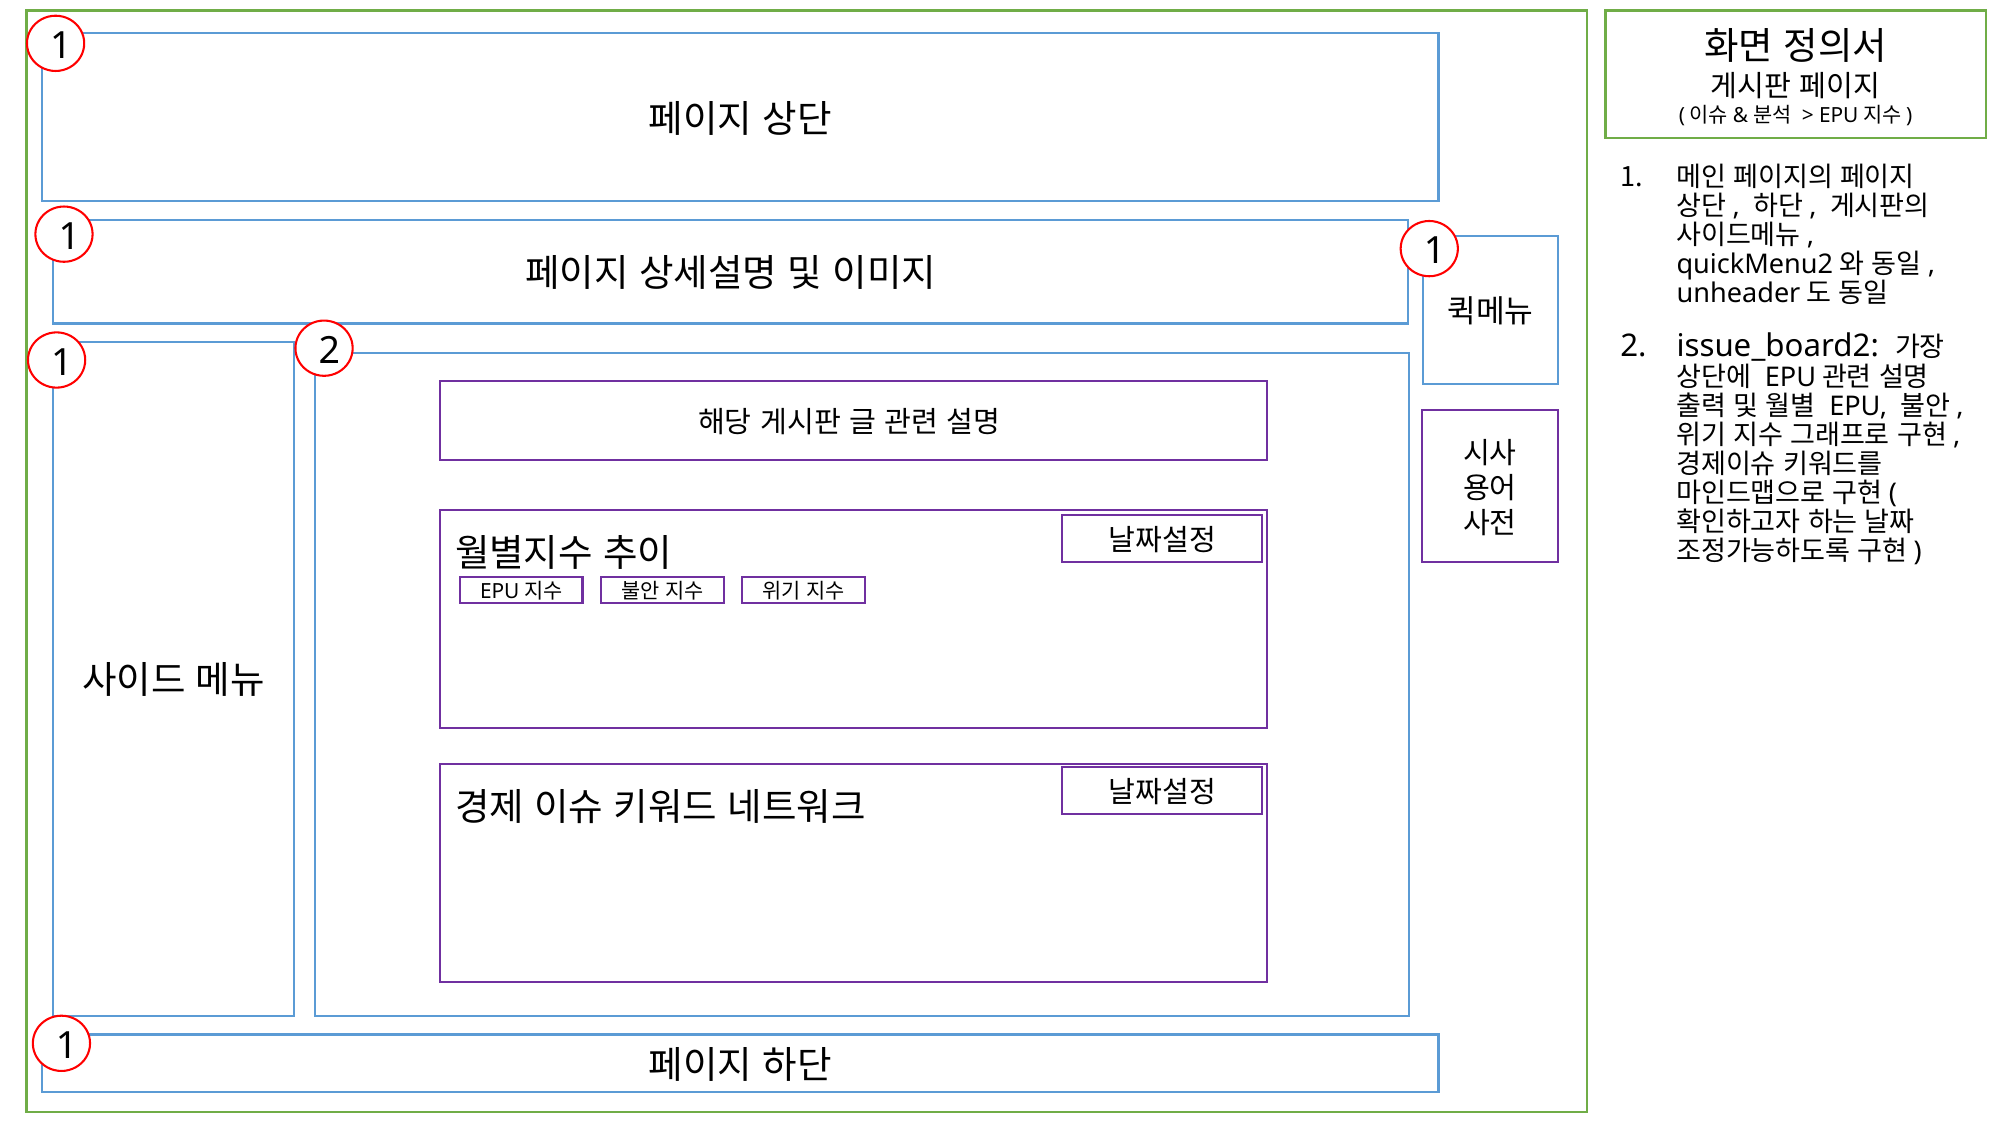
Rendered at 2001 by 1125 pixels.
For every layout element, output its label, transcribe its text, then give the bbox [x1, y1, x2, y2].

text_box 사이드 메뉴 [52, 341, 295, 1017]
text_box 위기 지수 [741, 576, 866, 604]
text_box 1 [25, 14, 86, 73]
text_box 화면 정의서 게시판 페이지 (이슈&분석 > EPU지수) [1604, 9, 1987, 139]
text_box 해당 게시판 글 관련 설명 [439, 380, 1268, 461]
text_box 날짜설정 [1061, 766, 1263, 815]
text_box 페이지 상단 [41, 32, 1440, 202]
text_box 1 [26, 331, 87, 389]
text_box 2 [294, 319, 354, 377]
text_box 1 [31, 1014, 92, 1073]
text_box [25, 9, 1588, 1113]
text_box 퀵메뉴 [1422, 235, 1559, 385]
text_box 날짜설정 [1061, 514, 1263, 563]
list 메인 페이지의 페이지 상단, 하단, 게시판의 사이드메뉴, quickMenu2와 동일, unheader도 동일 issue_board2: 가장 상단에 EPU관련 설명 출력 및 월별 EPU, 불안, 위기 지수 그래프로 구현, 경제이슈 키워드를 마인드맵으로 구현(확인하고자 하는 날짜 조정가능하도록 구현) [1605, 155, 1986, 1090]
text_box EPU지수 [459, 576, 584, 604]
text_box 경제 이슈 키워드 네트워크 [439, 763, 1268, 983]
text_box 월별지수 추이 [439, 509, 1268, 729]
text_box 시사 용어 사전 [1421, 409, 1559, 563]
text_box [314, 352, 1410, 1017]
text_box 페이지 상세설명 및 이미지 [52, 219, 1409, 325]
text_box 페이지 하단 [41, 1033, 1440, 1093]
text_box 1 [34, 205, 94, 263]
text_box 1 [1399, 219, 1459, 278]
text_box 불안 지수 [600, 576, 725, 604]
